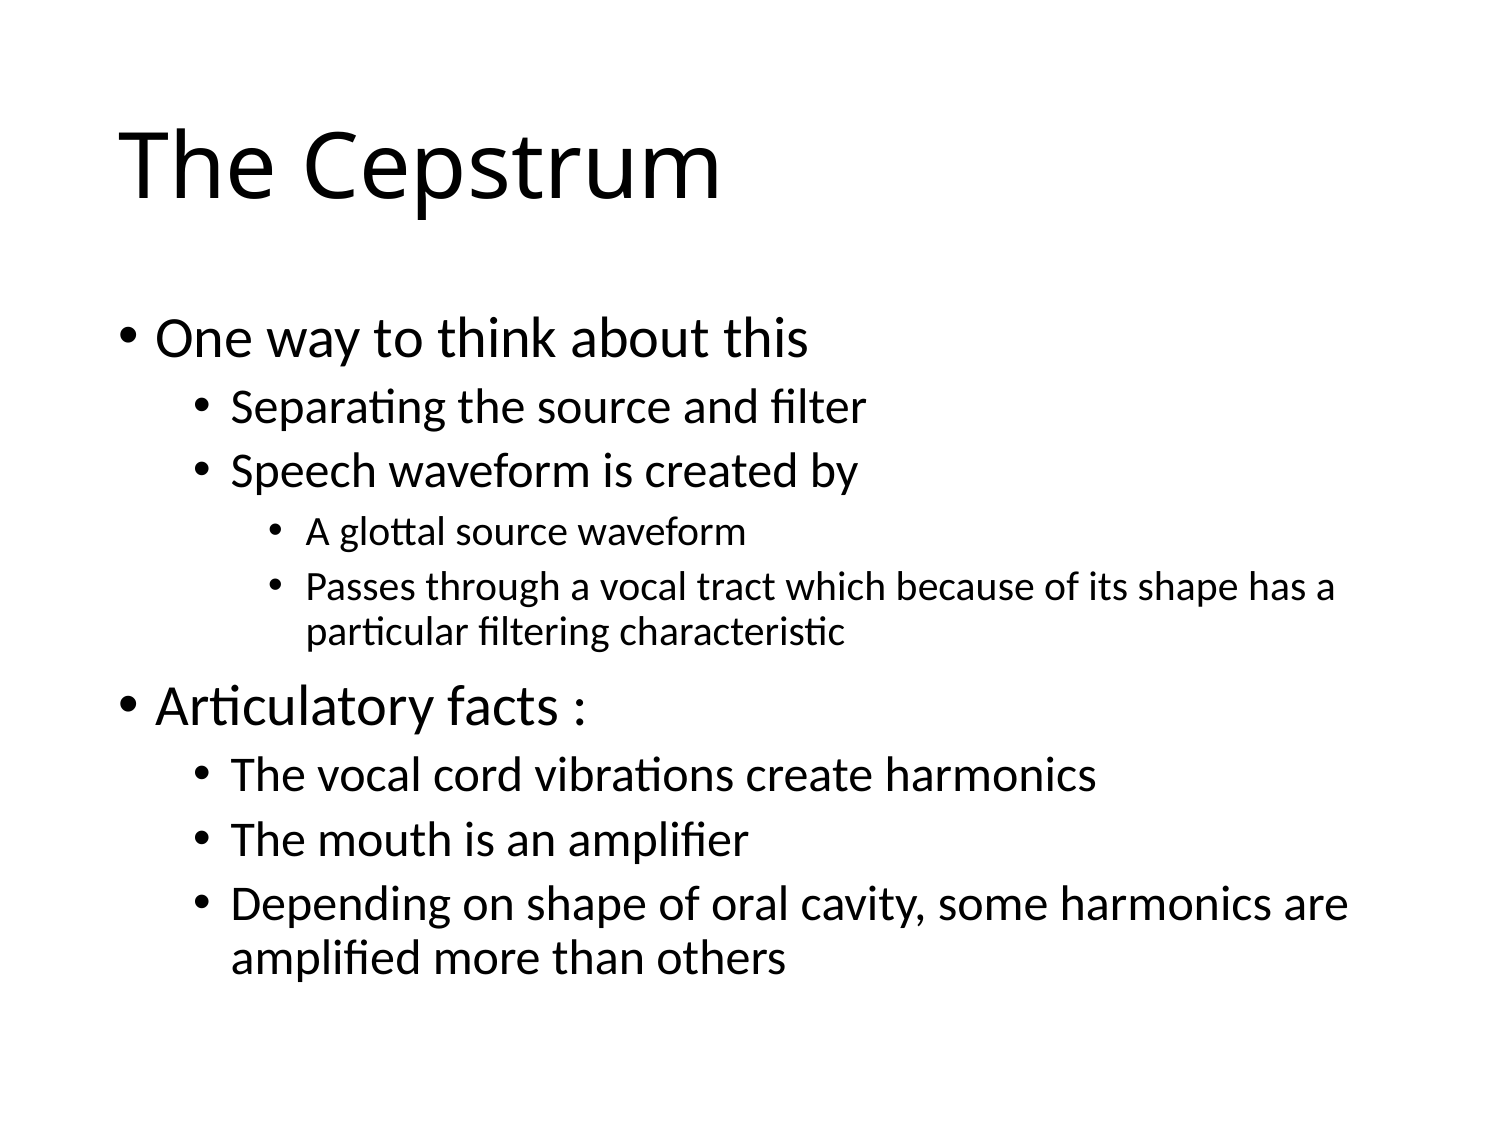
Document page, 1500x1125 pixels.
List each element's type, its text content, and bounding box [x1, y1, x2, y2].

list One way to think about this Separating the source and filter Speech waveform is created by A glottal source waveform Passes through a vocal tract which because of its shape has a particular filtering characteristic Articulatory facts : The vocal cord vibrations create harmonics The mouth is an amplifier Depending on shape of oral cavity, some harmonics are amplified more than others [103, 299, 1397, 1014]
title The Cepstrum [103, 59, 1397, 278]
